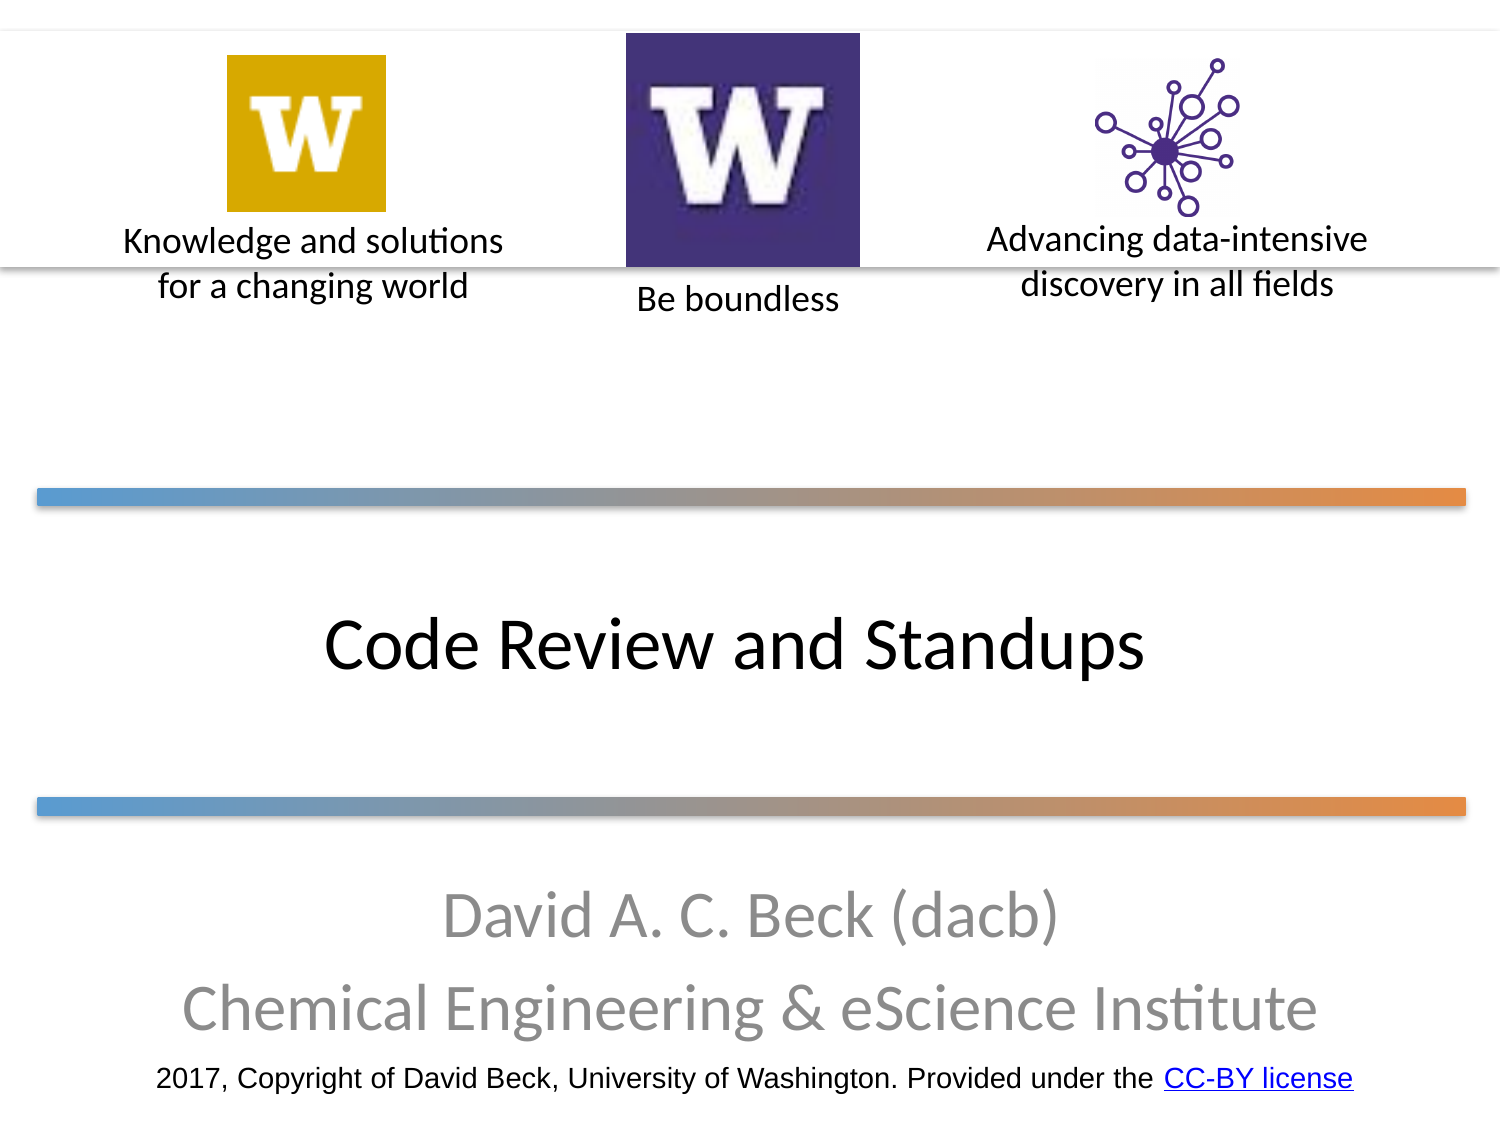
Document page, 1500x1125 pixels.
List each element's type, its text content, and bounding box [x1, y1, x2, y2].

picture [227, 55, 387, 213]
text_box [37, 797, 97, 816]
subtitle David A. C. Beck (dacb) Chemical Engineering & eScience Institute [37, 862, 1466, 1052]
text_box Advancing data-intensive discovery in all fields [944, 206, 1411, 312]
text_box [1373, 797, 1466, 816]
text_box [37, 487, 97, 507]
text_box [859, 31, 1500, 267]
text_box [1373, 487, 1466, 507]
text_box 2017, Copyright of David Beck, University of Washington. Provided under the CC-BY license [141, 1051, 1500, 1102]
text_box [0, 31, 628, 267]
text_box Code Review and Standups [97, 461, 1373, 818]
text_box Knowledge and solutions for a changing world [97, 208, 530, 314]
text_box Be boundless [556, 266, 921, 326]
picture [626, 33, 860, 267]
picture [1095, 58, 1240, 218]
